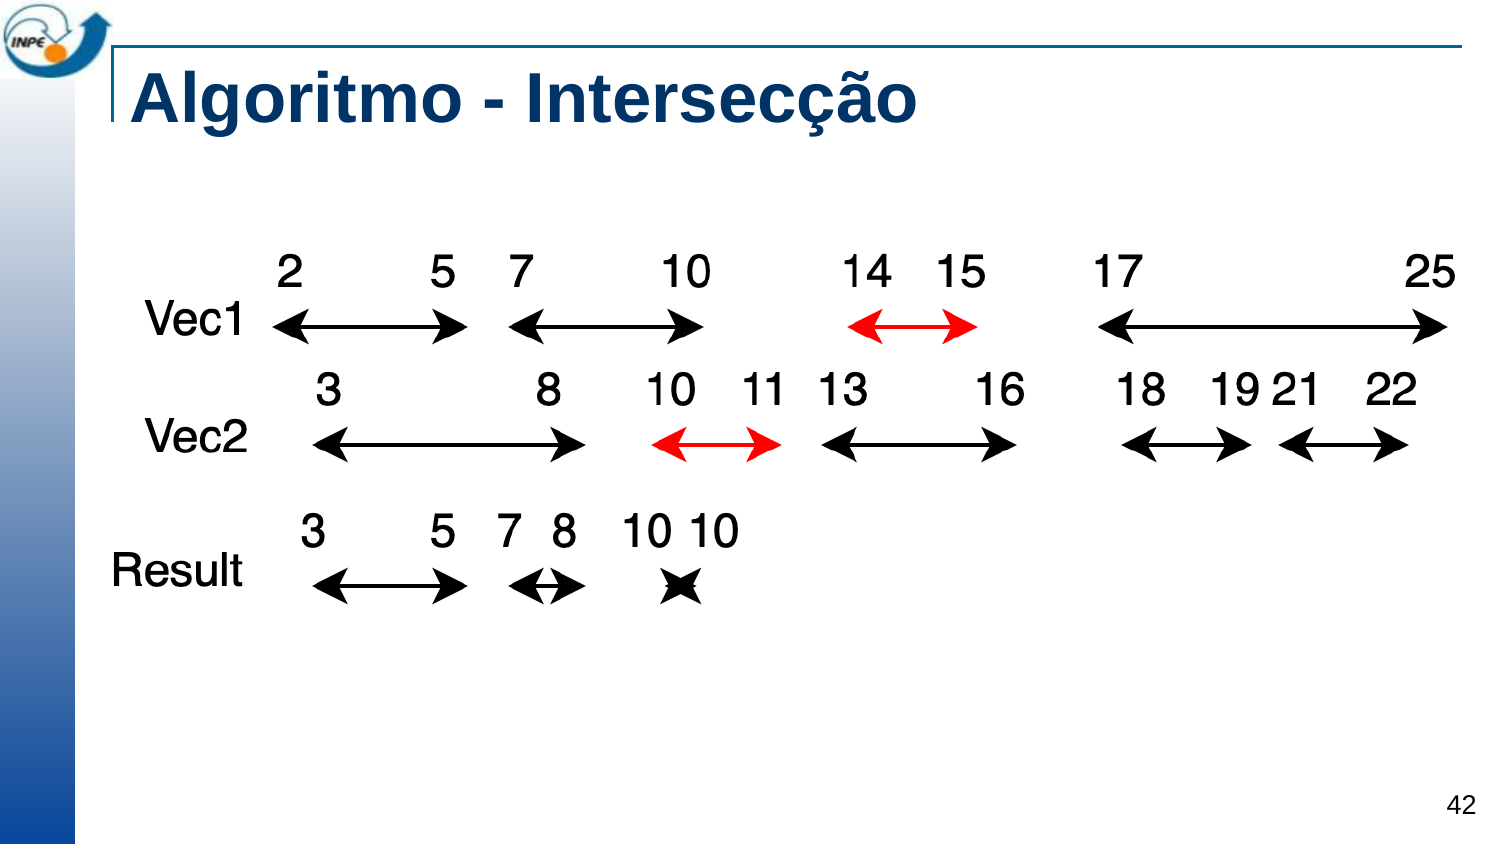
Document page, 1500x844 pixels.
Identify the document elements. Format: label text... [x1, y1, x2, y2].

slide_number ‹#› [1403, 779, 1494, 844]
picture [0, 0, 113, 79]
title Algoritmo - Intersecção [112, 46, 1450, 141]
picture [72, 224, 1490, 620]
